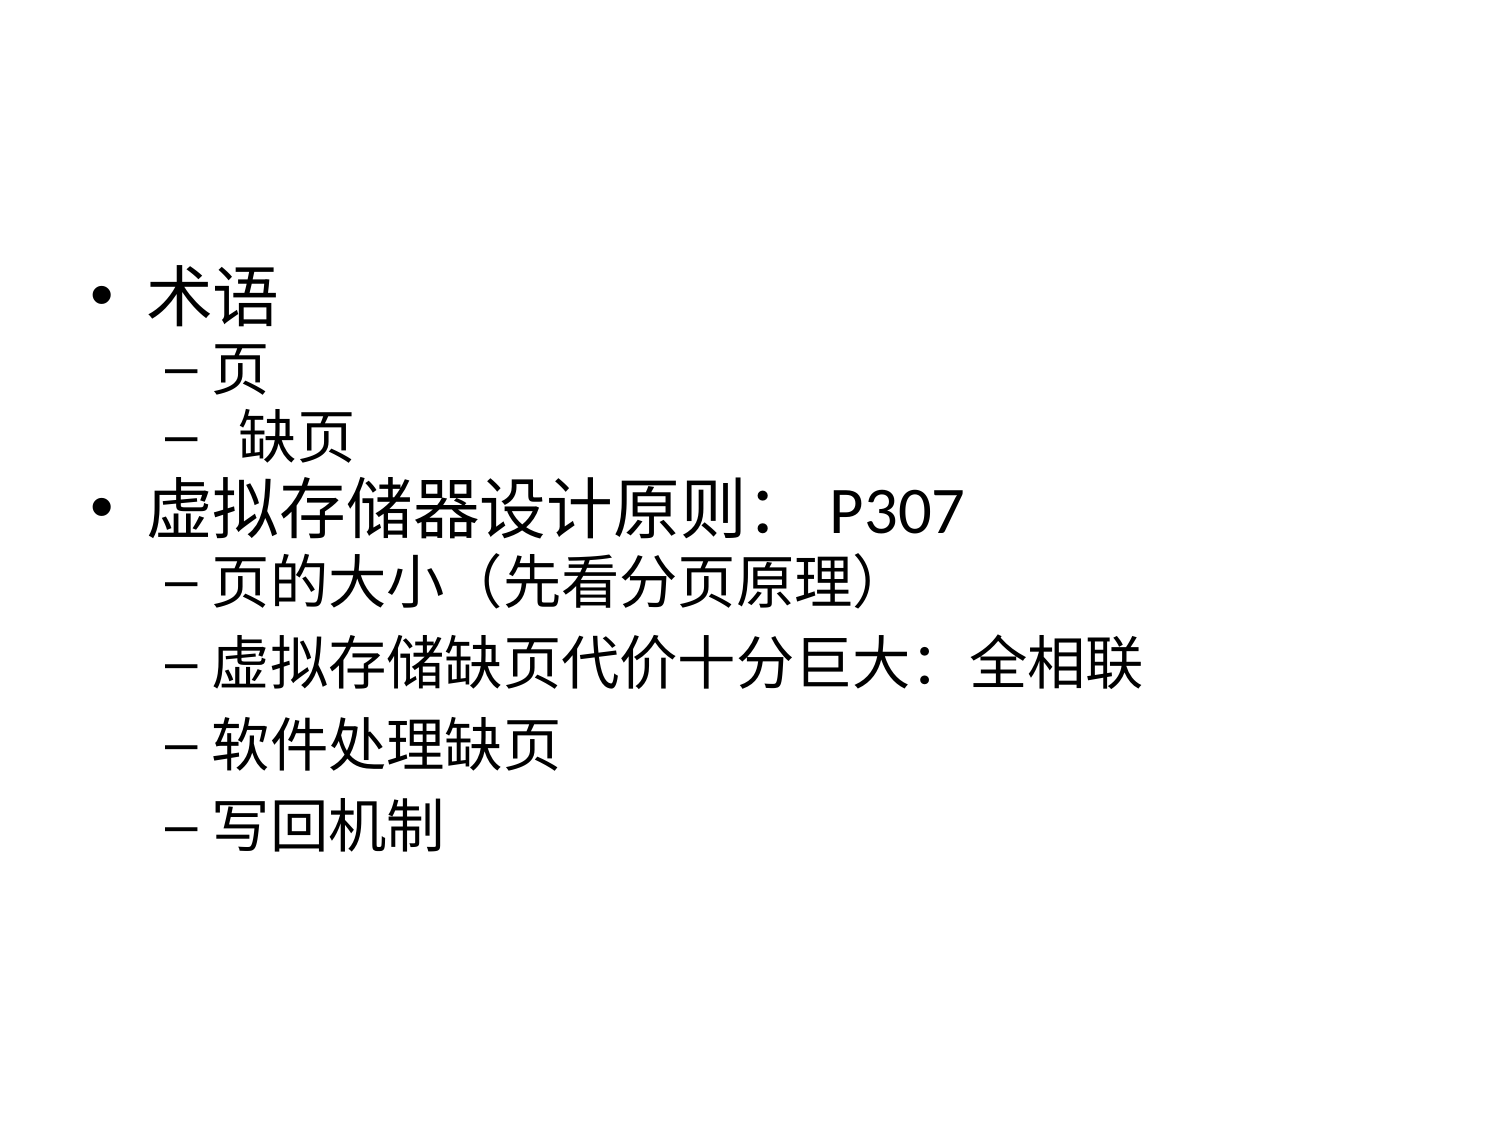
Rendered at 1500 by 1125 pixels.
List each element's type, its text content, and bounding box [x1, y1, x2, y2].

list 术语 页 缺页 虚拟存储器设计原则：P307 页的大小（先看分页原理） 虚拟存储缺页代价十分巨大：全相联 软件处理缺页 写回机制 [75, 262, 1425, 1005]
